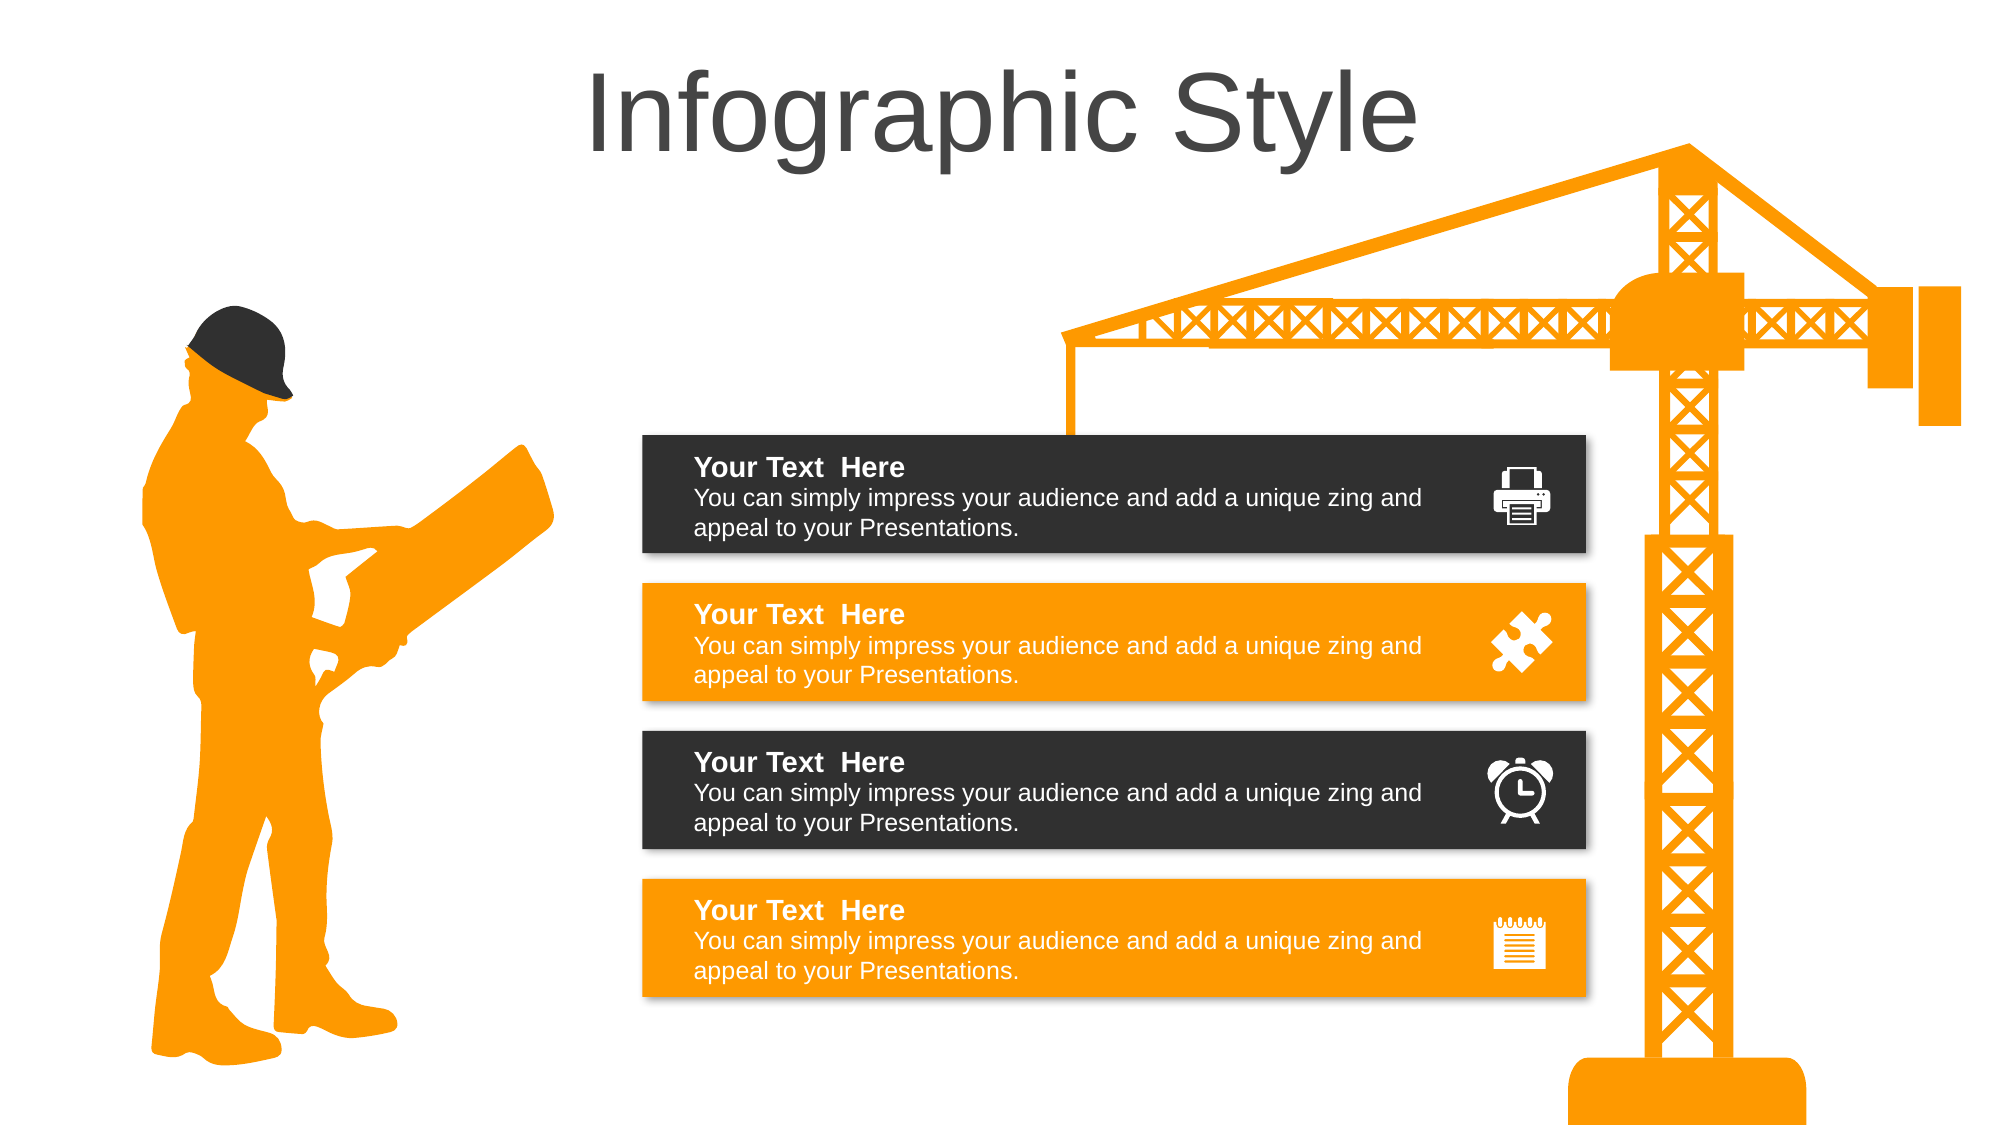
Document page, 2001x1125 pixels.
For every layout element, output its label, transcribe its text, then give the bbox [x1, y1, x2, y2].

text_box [678, 883, 1449, 993]
text_box [641, 878, 1051, 998]
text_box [678, 440, 1449, 550]
text_box [641, 582, 1051, 702]
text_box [1051, 143, 1962, 1125]
text_box [641, 434, 1051, 554]
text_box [142, 305, 556, 1067]
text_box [678, 588, 1449, 698]
text_box [641, 730, 1051, 850]
list Infographic Style [53, 55, 1952, 175]
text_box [678, 736, 1449, 846]
